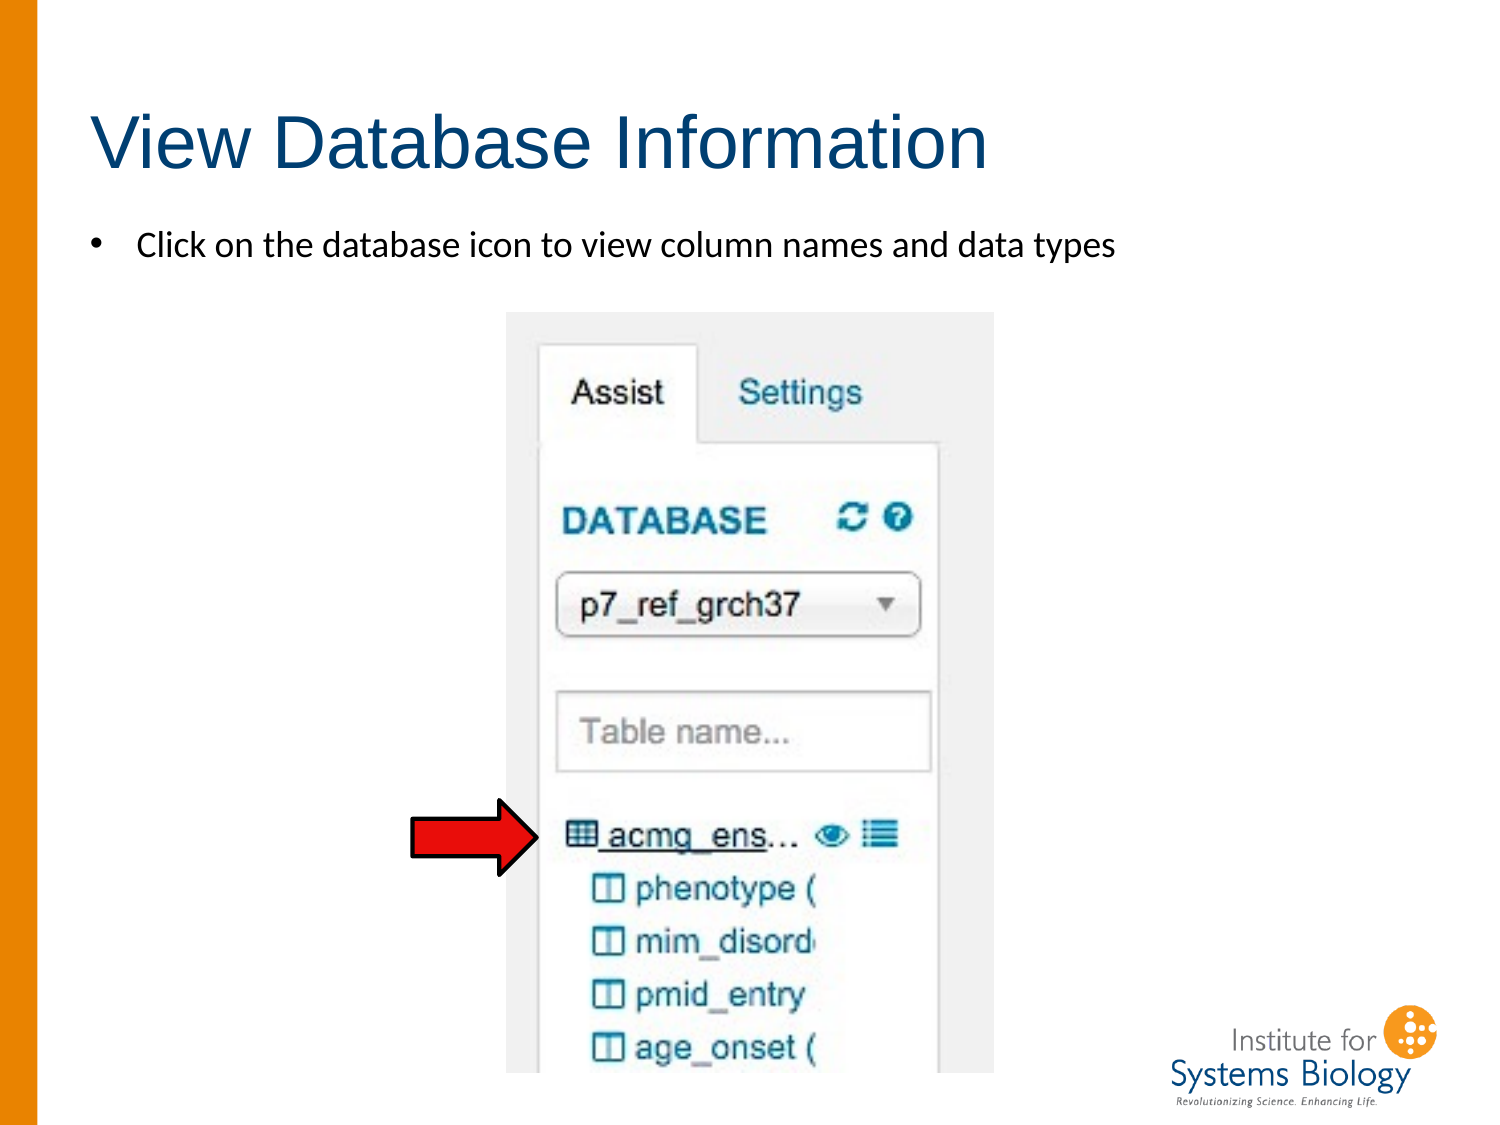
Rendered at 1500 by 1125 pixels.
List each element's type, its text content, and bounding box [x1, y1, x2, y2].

text_box [410, 798, 500, 877]
title View Database Information [75, 45, 1425, 233]
text_box Click on the database icon to view column names and data types [75, 212, 1150, 273]
picture [1162, 999, 1452, 1113]
picture [506, 312, 994, 1074]
